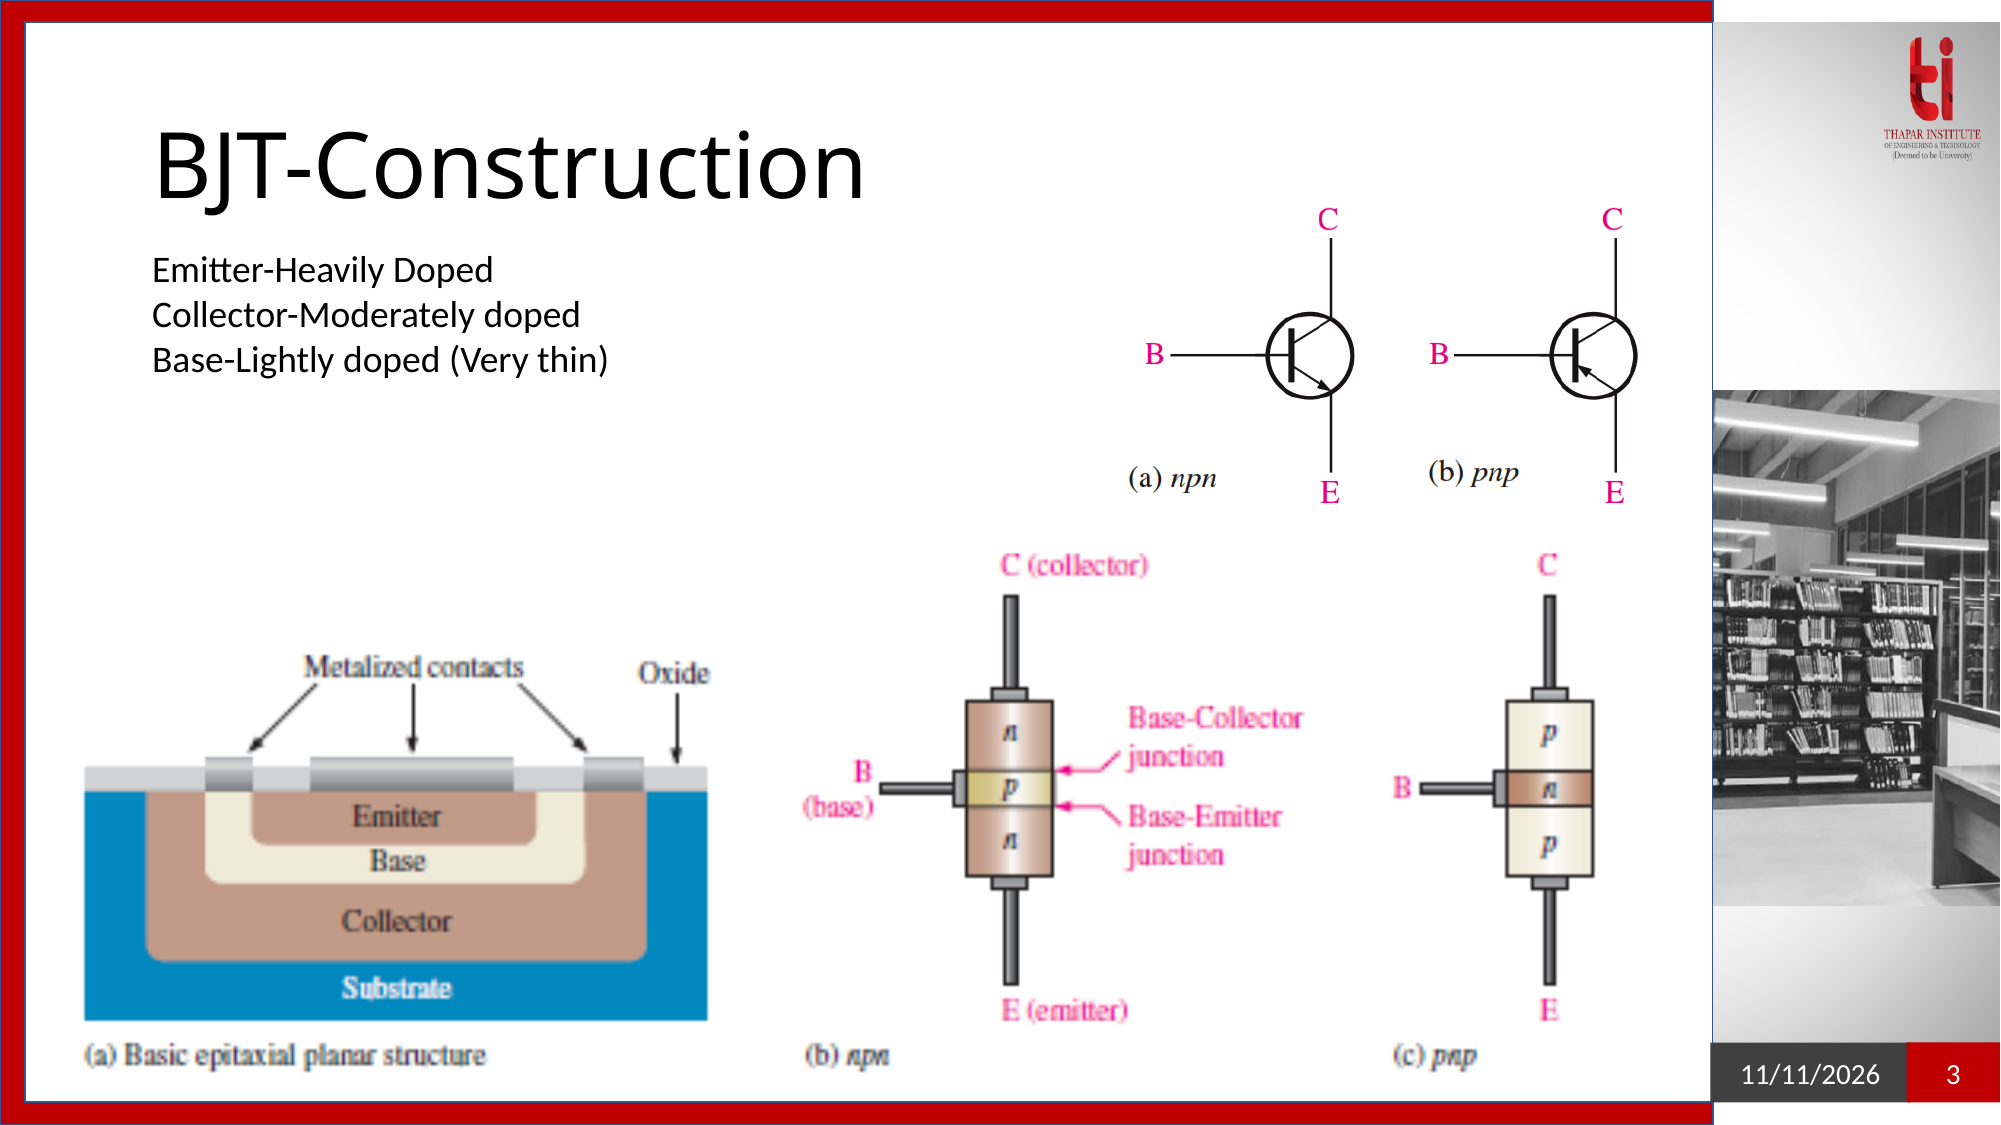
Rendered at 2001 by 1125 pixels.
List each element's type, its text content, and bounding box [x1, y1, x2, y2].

text_box Emitter-Heavily Doped Collector-Moderately doped Base-Lightly doped (Very thin) [137, 237, 1112, 388]
title BJT-Construction [137, 59, 1863, 278]
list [44, 553, 1621, 1095]
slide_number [1710, 1042, 1906, 1103]
picture [1713, 22, 2000, 1042]
picture [1112, 199, 1700, 516]
slide_number 3 [1906, 1042, 2000, 1103]
